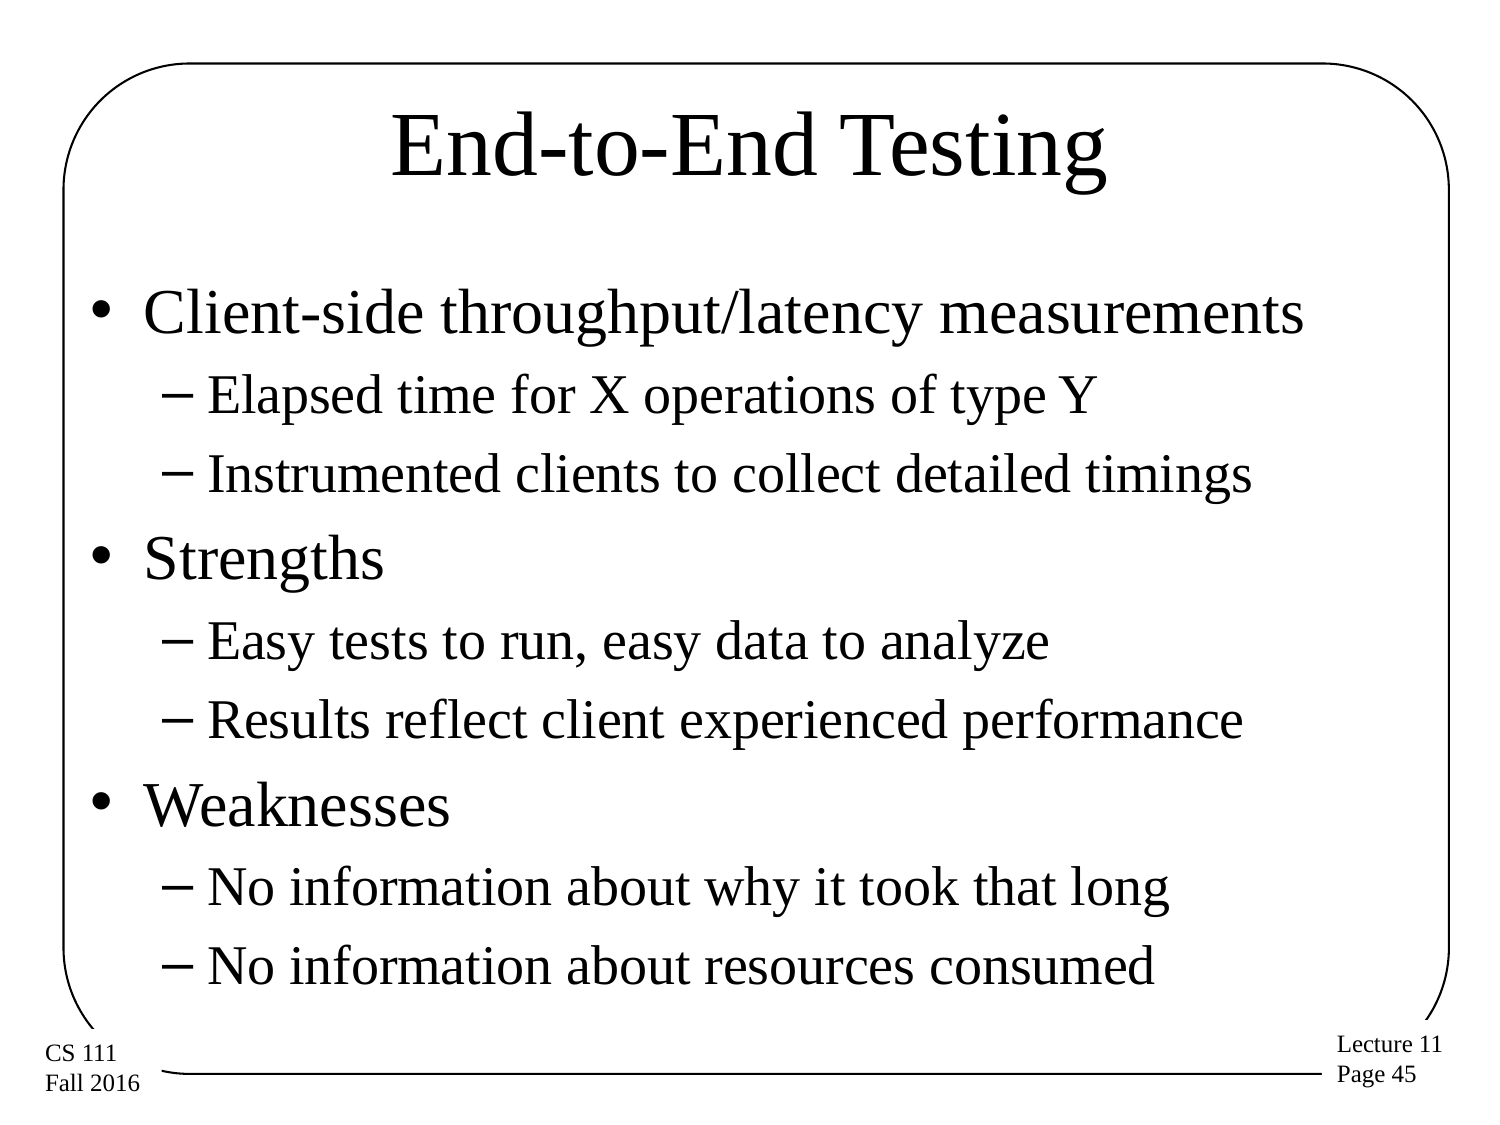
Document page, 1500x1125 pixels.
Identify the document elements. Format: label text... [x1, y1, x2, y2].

title End-to-End Testing [74, 44, 1426, 233]
list Client-side throughput/latency measurements Elapsed time for X operations of type Y Instrumented clients to collect detailed timings Strengths Easy tests to run, easy data to analyze Results reflect client experienced performance Weaknesses No information about why it took that long No information about resources consumed [74, 262, 1426, 1006]
